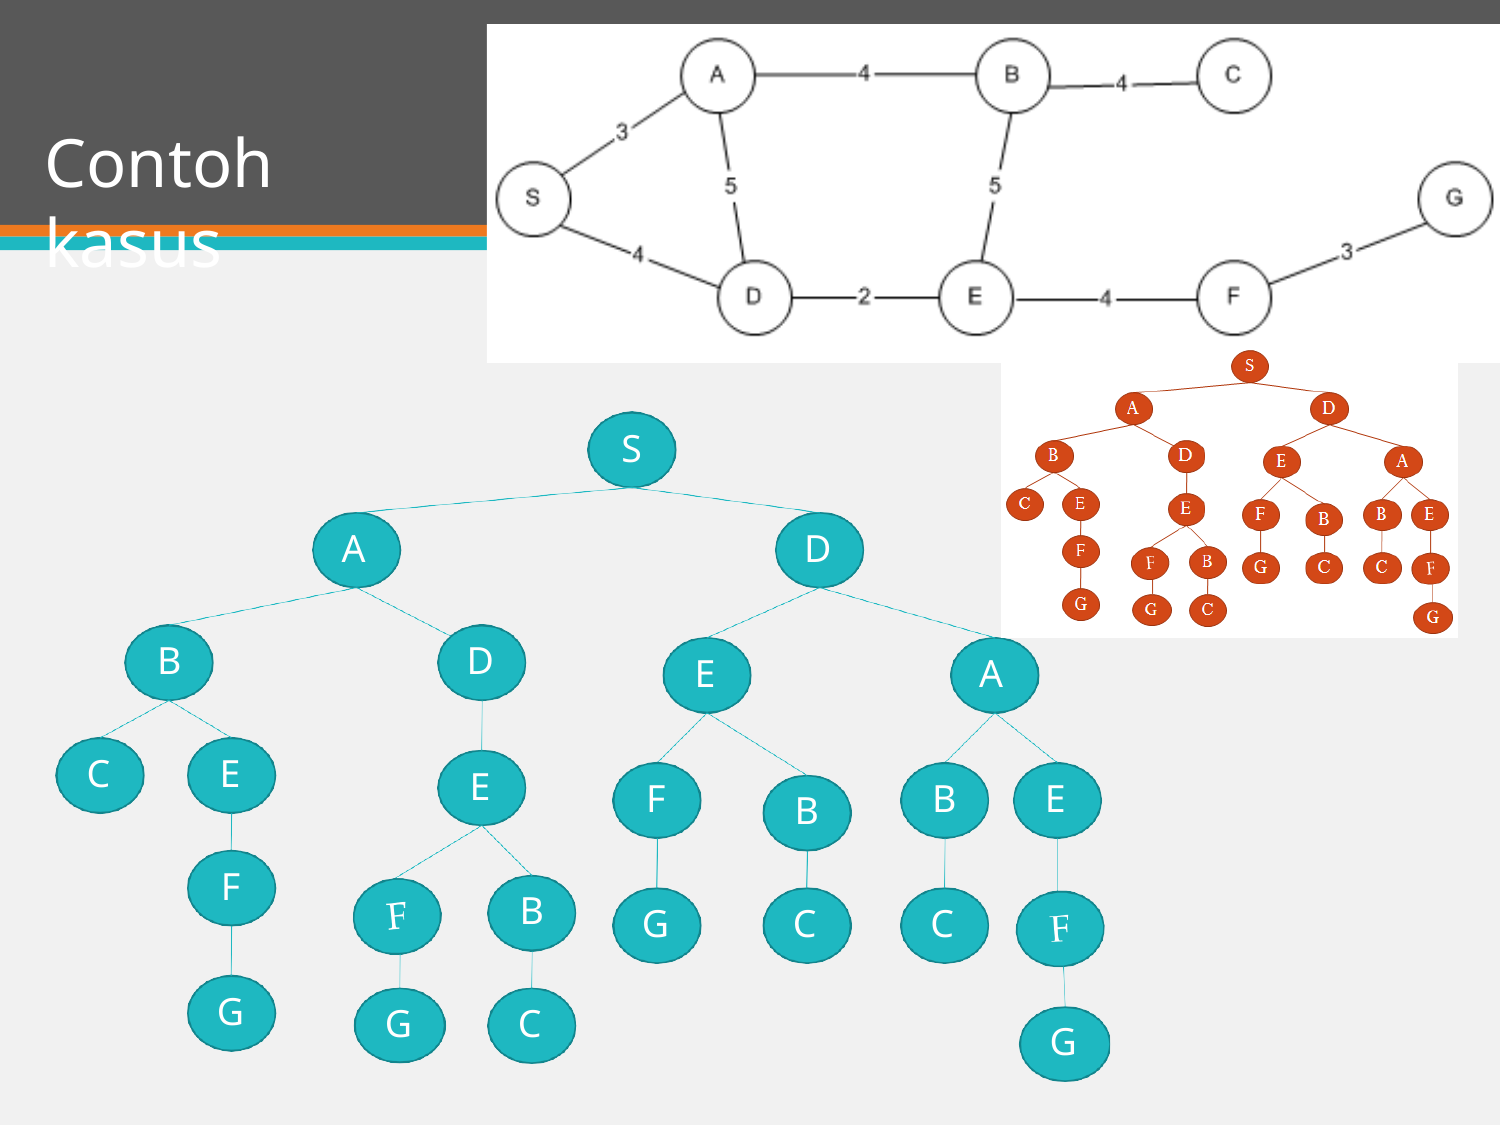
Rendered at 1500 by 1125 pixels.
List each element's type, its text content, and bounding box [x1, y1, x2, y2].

text_box S [619, 422, 644, 470]
text_box D [464, 635, 498, 683]
text_box G [214, 985, 248, 1033]
text_box G [1047, 1016, 1081, 1064]
text_box E [217, 747, 245, 795]
text_box B [792, 785, 820, 833]
text_box G [639, 897, 673, 945]
text_box E [467, 760, 495, 808]
text_box [486, 24, 1500, 363]
text_box C [515, 997, 547, 1045]
text_box [1001, 337, 1458, 638]
text_box C [928, 897, 960, 945]
text_box B [930, 772, 958, 820]
text_box F [218, 860, 244, 908]
text_box [55, 411, 1111, 1082]
text_box E [1042, 772, 1070, 820]
title Contoh kasus [42, 118, 451, 309]
text_box B [155, 635, 183, 683]
text_box B [517, 885, 545, 933]
text_box A [339, 522, 373, 570]
text_box C [84, 747, 116, 795]
text_box A [977, 647, 1011, 695]
text_box D [802, 522, 836, 570]
text_box E [692, 647, 720, 695]
text_box C [790, 897, 822, 945]
text_box F [643, 772, 669, 820]
text_box G [382, 997, 416, 1045]
